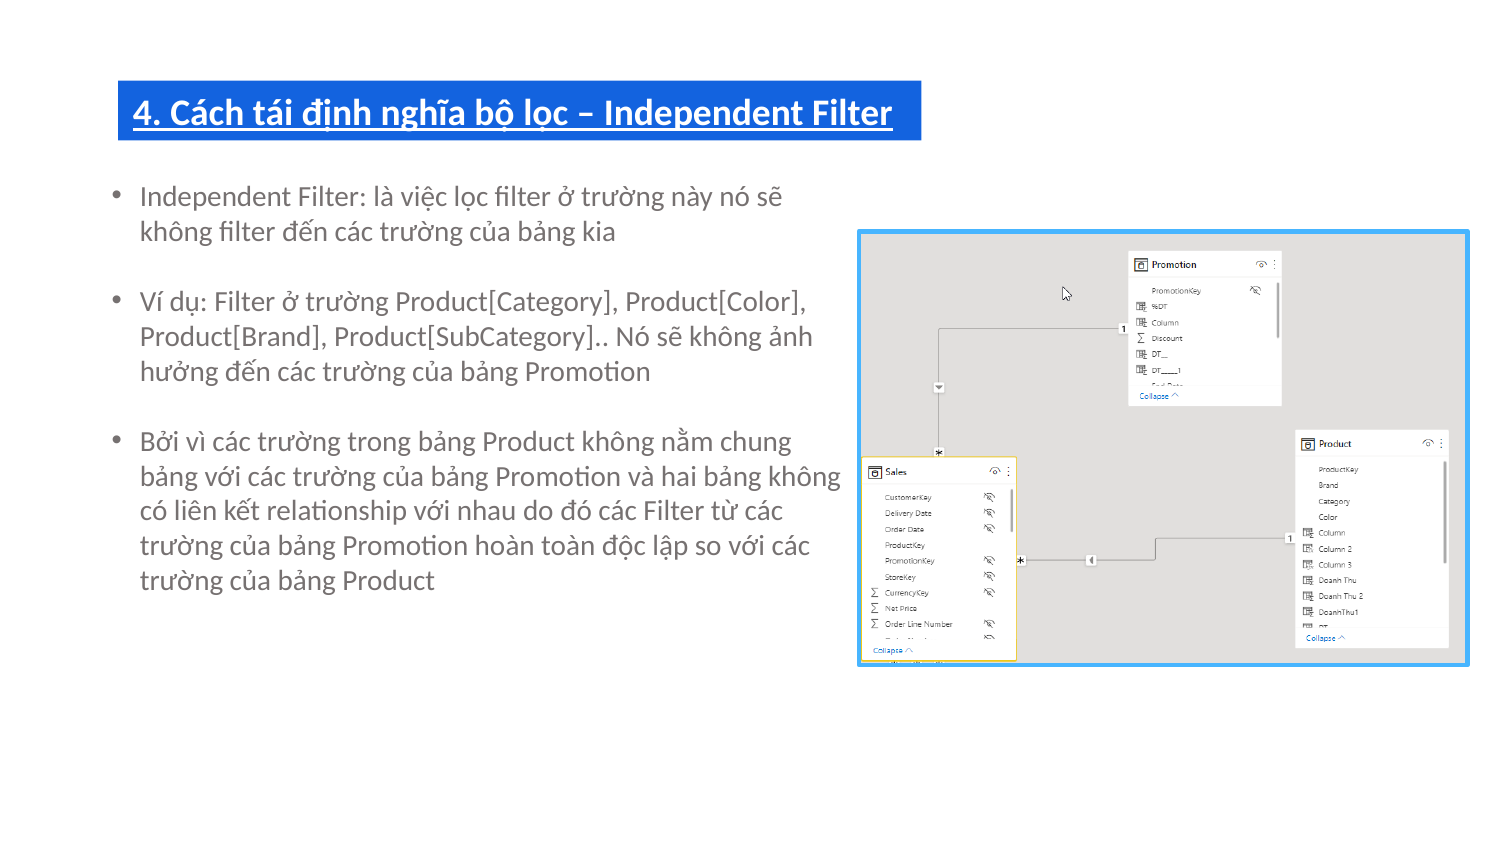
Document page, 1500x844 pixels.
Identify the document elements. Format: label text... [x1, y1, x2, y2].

text_box 4. Cách tái định nghĩa bộ lọc – Independent Filter [118, 80, 922, 141]
text_box Independent Filter: là việc lọc filter ở trường này nó sẽ không filter đến các trường của bảng kia Ví dụ: Filter ở trường Product[Category], Product[Color], Product[Brand], Product[SubCategory].. Nó sẽ không ảnh hưởng đến các trường của bảng Promotion Bởi vì các trường trong bảng Product không nằm chung bảng với các trường của bảng Promotion và hai bảng không có liên kết relationship với nhau do đó các Filter từ các trường của bảng Promotion hoàn toàn độc lập so với các trường của bảng Product [96, 169, 862, 604]
picture [861, 233, 1466, 663]
